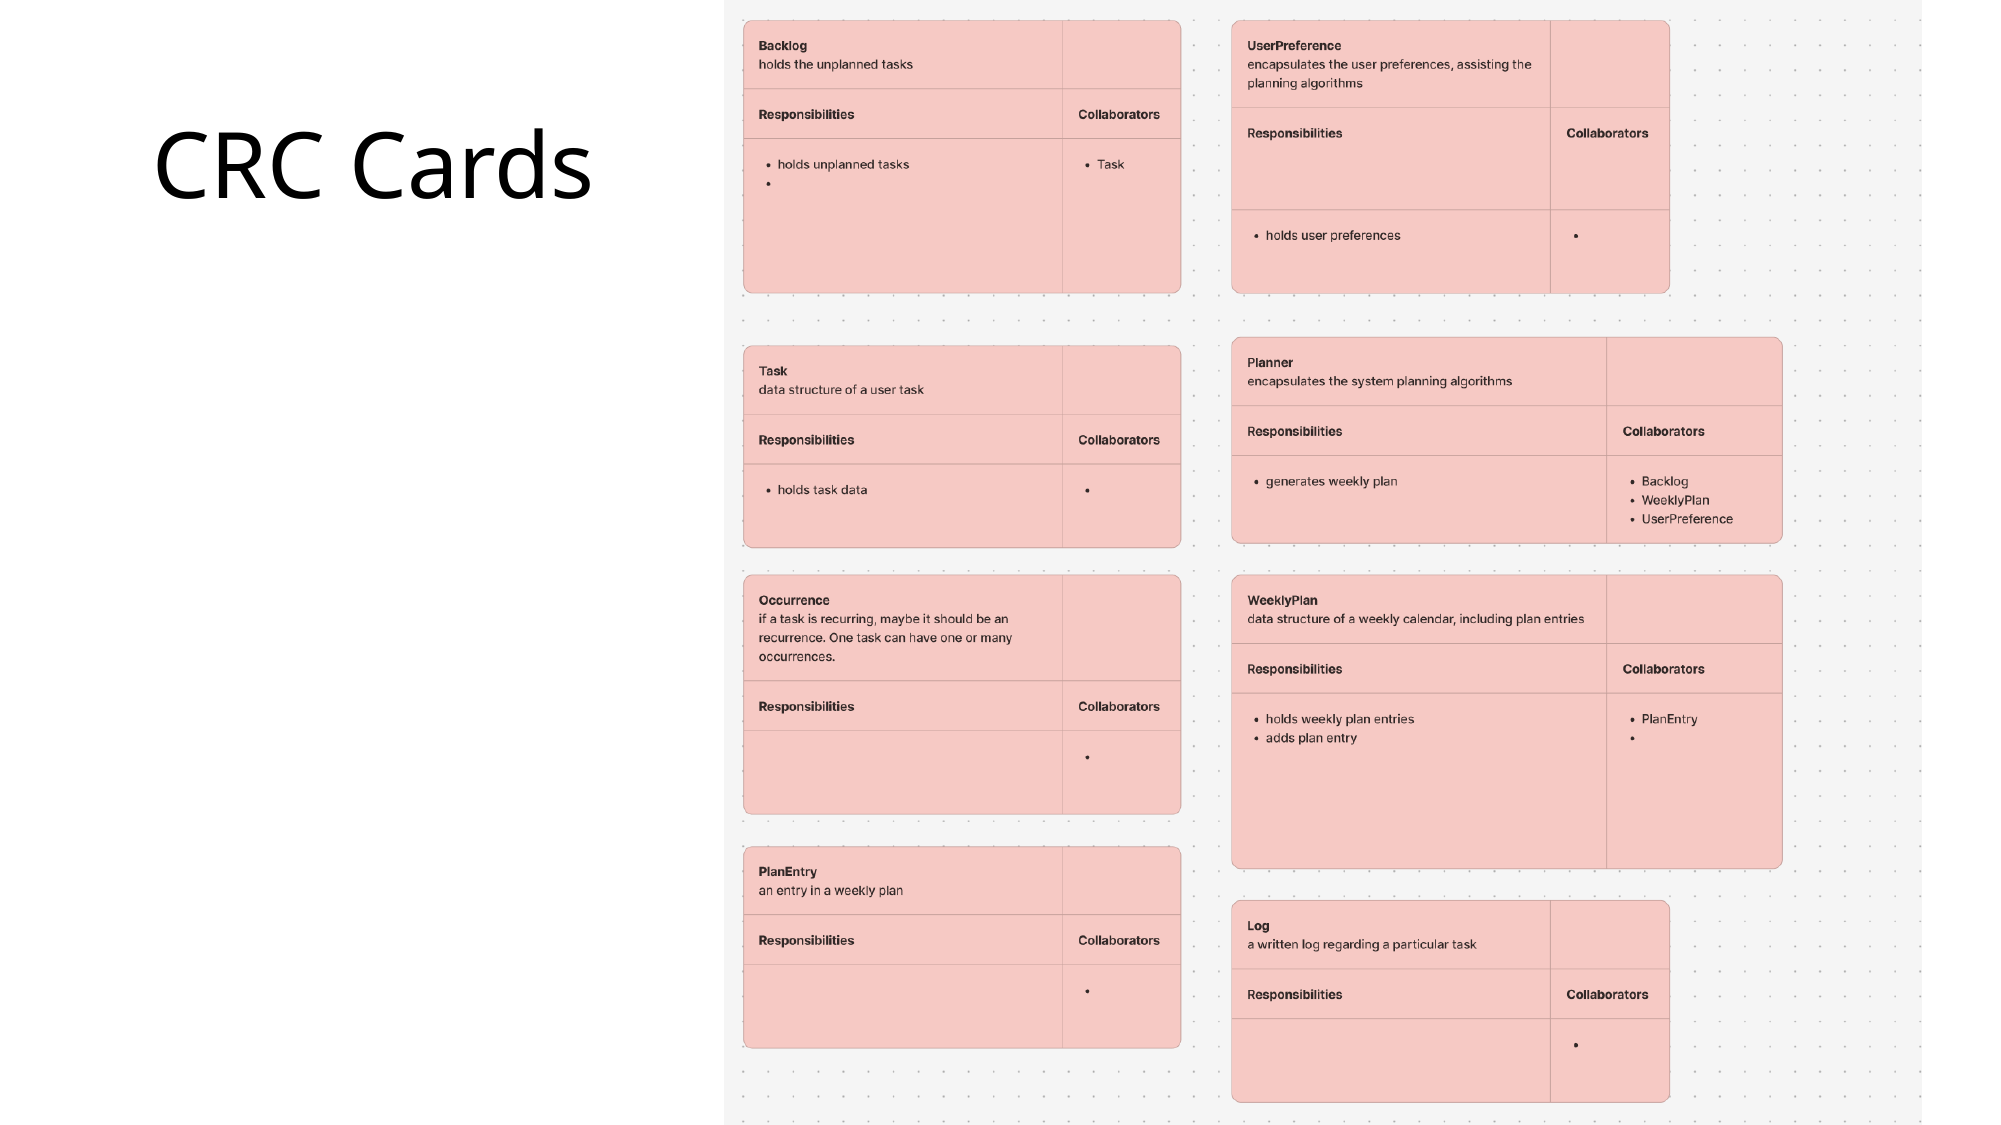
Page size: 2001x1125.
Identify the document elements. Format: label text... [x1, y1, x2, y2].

title CRC Cards [137, 59, 724, 278]
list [724, 0, 1922, 1125]
